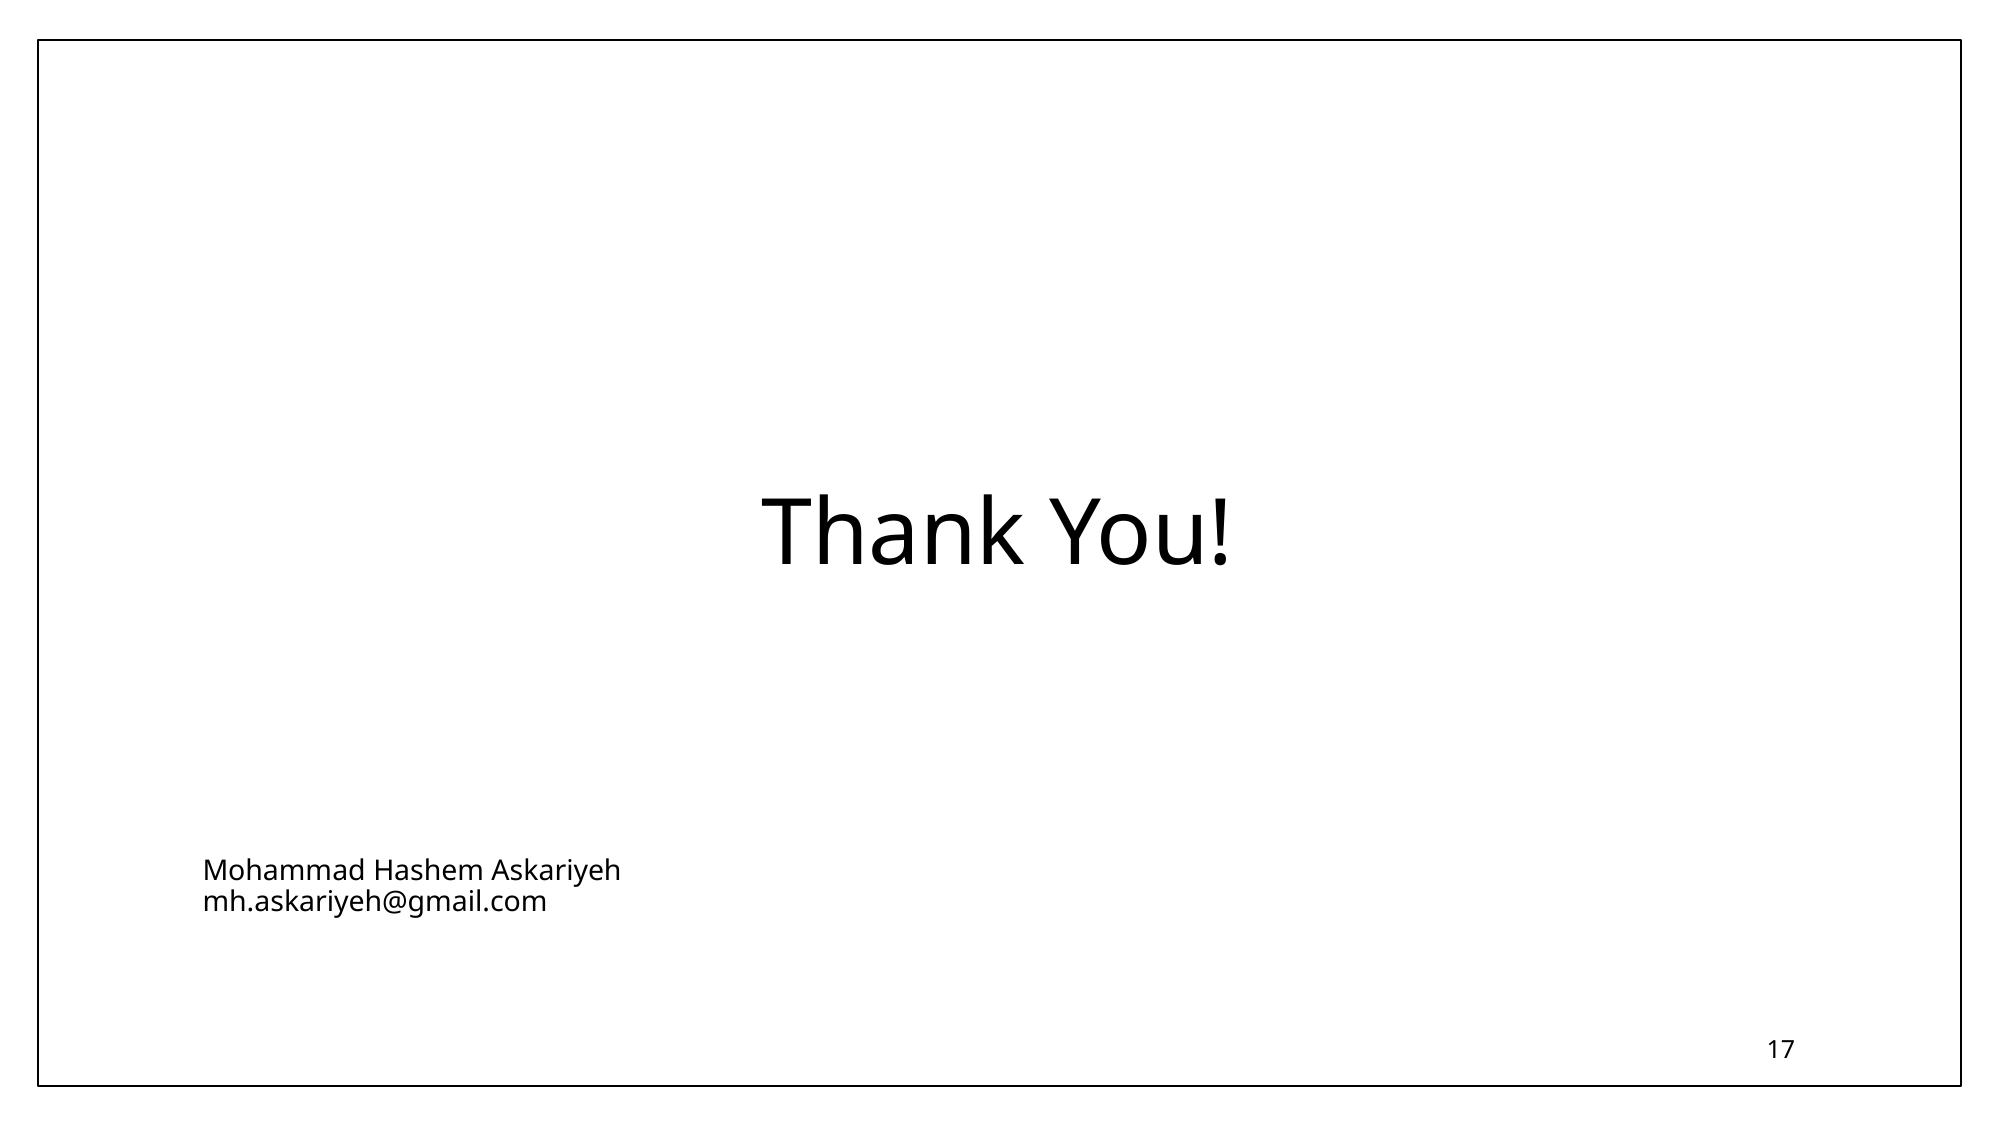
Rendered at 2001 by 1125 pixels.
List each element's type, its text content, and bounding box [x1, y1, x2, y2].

text_box Thank You! [733, 428, 1262, 641]
list Mohammad Hashem Askariyeh mh.askariyeh@gmail.com [187, 848, 655, 945]
slide_number 16 [1530, 1020, 1811, 1081]
